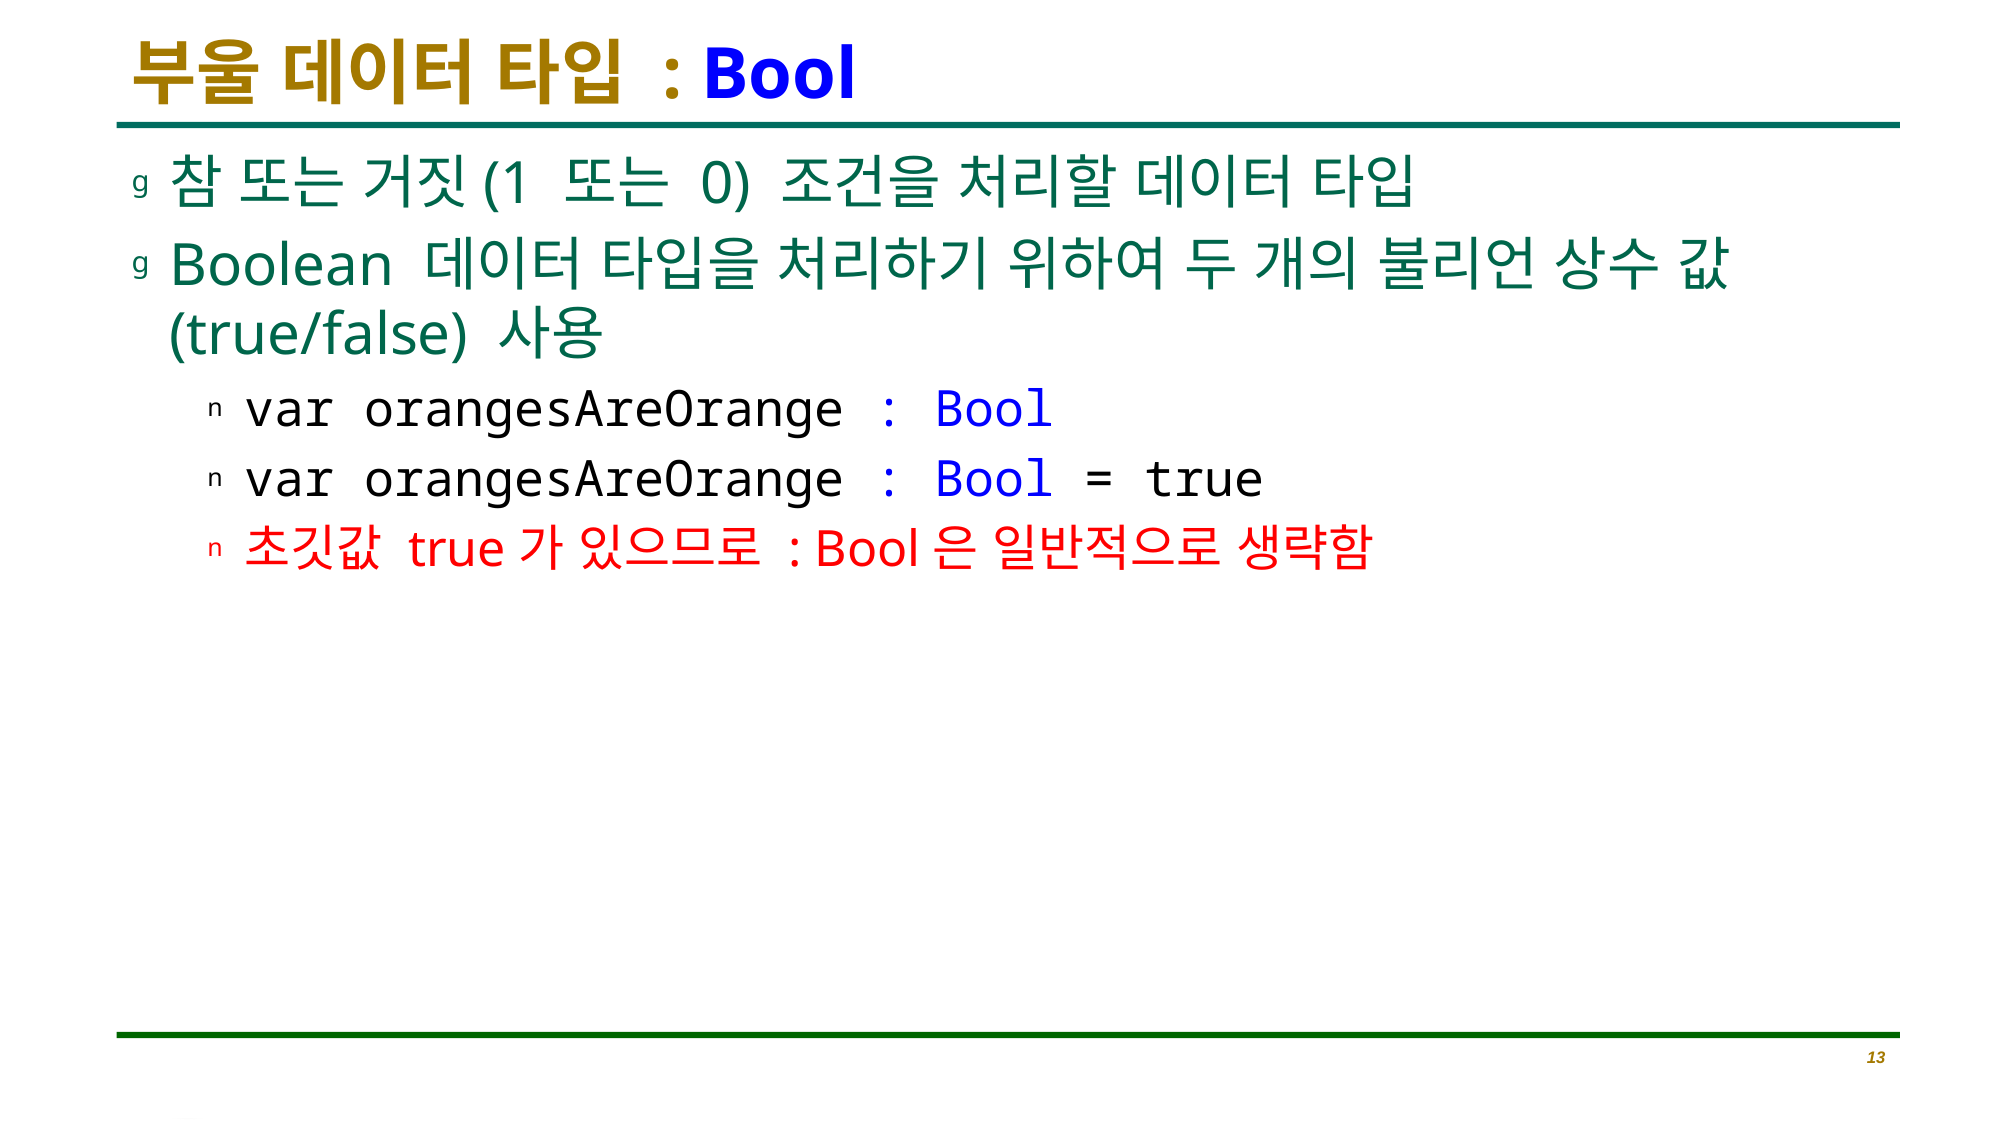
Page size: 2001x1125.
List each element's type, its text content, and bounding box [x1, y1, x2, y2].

list 참 또는 거짓(1 또는 0) 조건을 처리할 데이터 타입 Boolean 데이터 타입을 처리하기 위하여 두 개의 불리언 상수 값(true/false) 사용 var orangesAreOrange : Bool var orangesAreOrange : Bool = true 초깃값 true가 있으므로 : Bool은 일반적으로 생략함 [116, 137, 1900, 1025]
title 부울 데이터 타입 : Bool [116, 24, 1900, 113]
